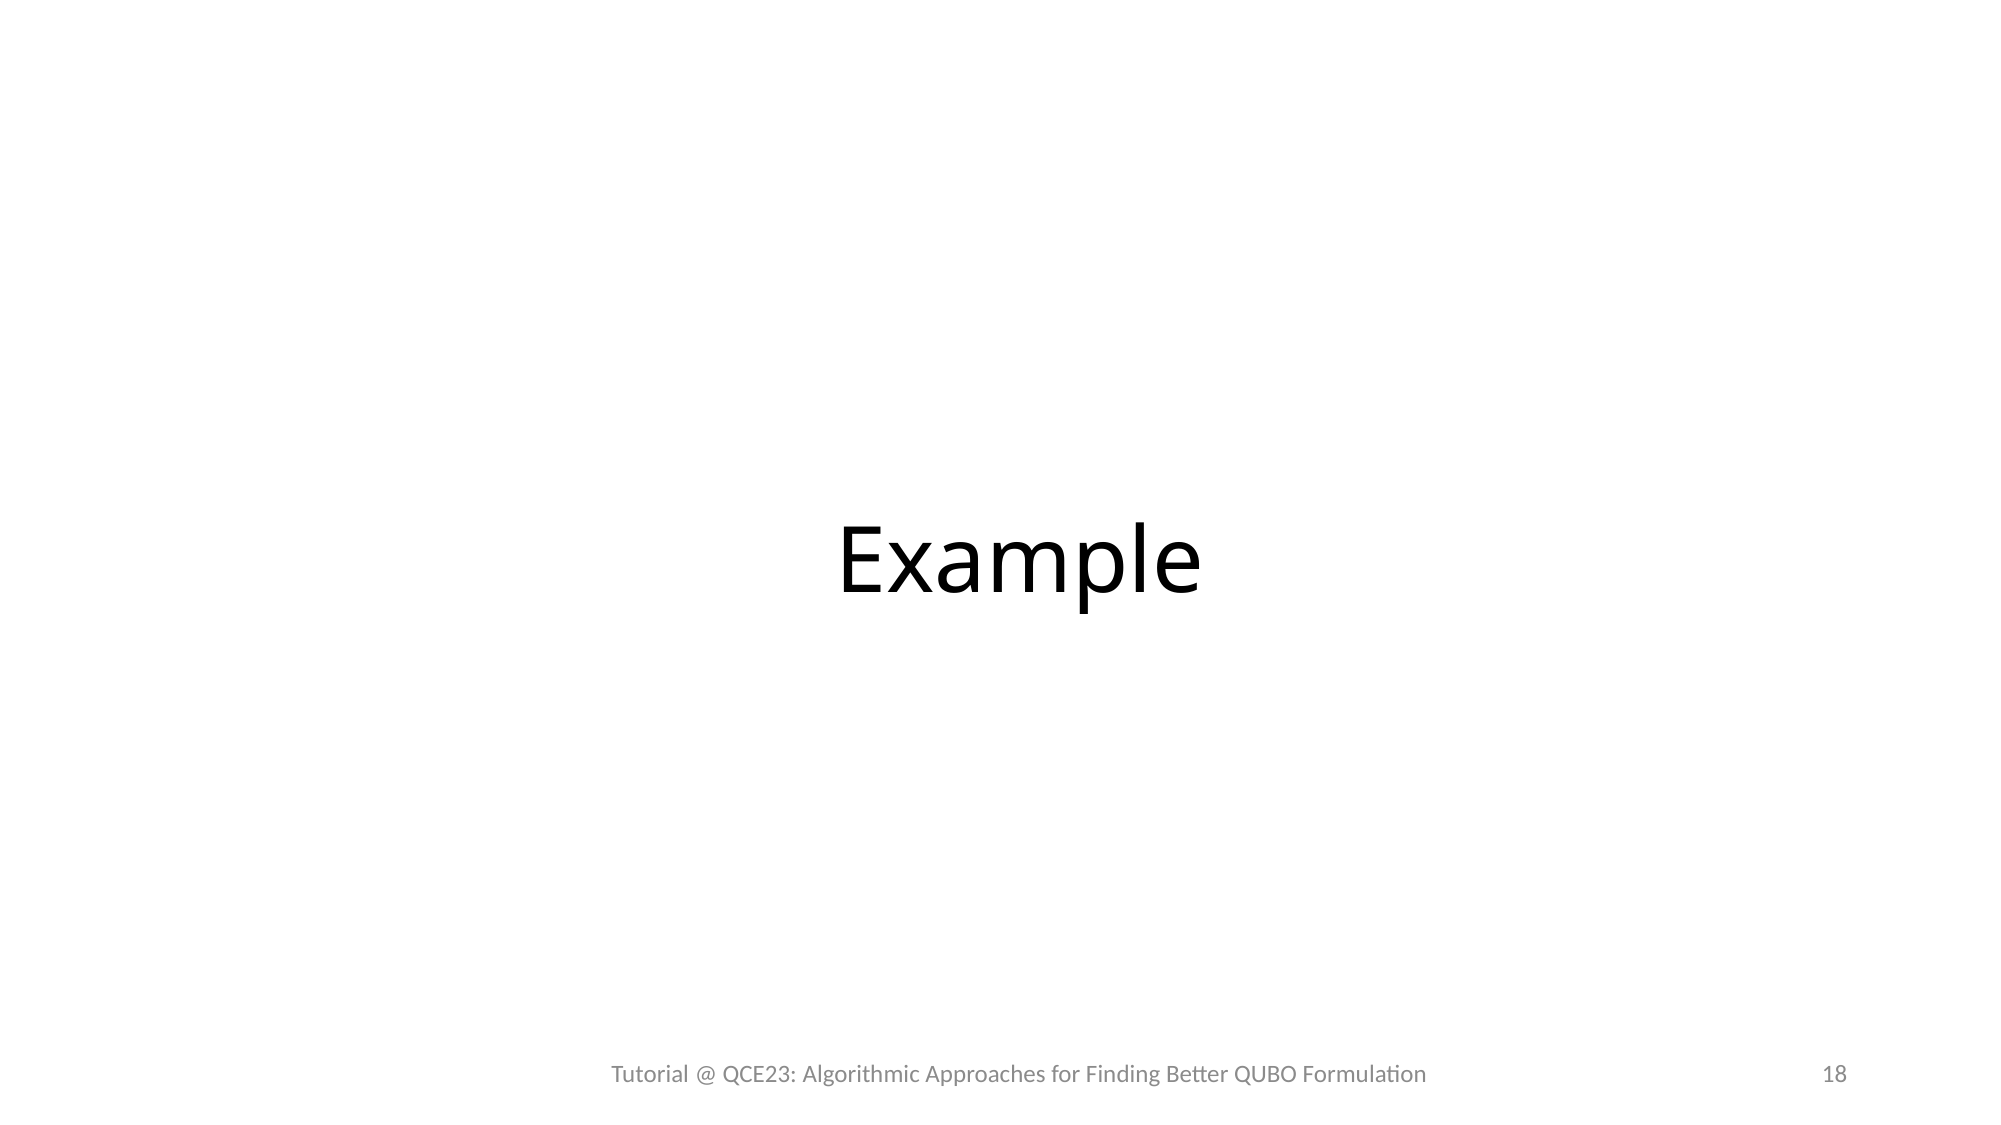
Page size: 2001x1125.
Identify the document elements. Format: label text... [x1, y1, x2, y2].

title Example [157, 453, 1883, 672]
footer Tutorial @ QCE23: Algorithmic Approaches for Finding Better QUBO Formulation [548, 1042, 1492, 1103]
slide_number 18 [1492, 1042, 1863, 1103]
